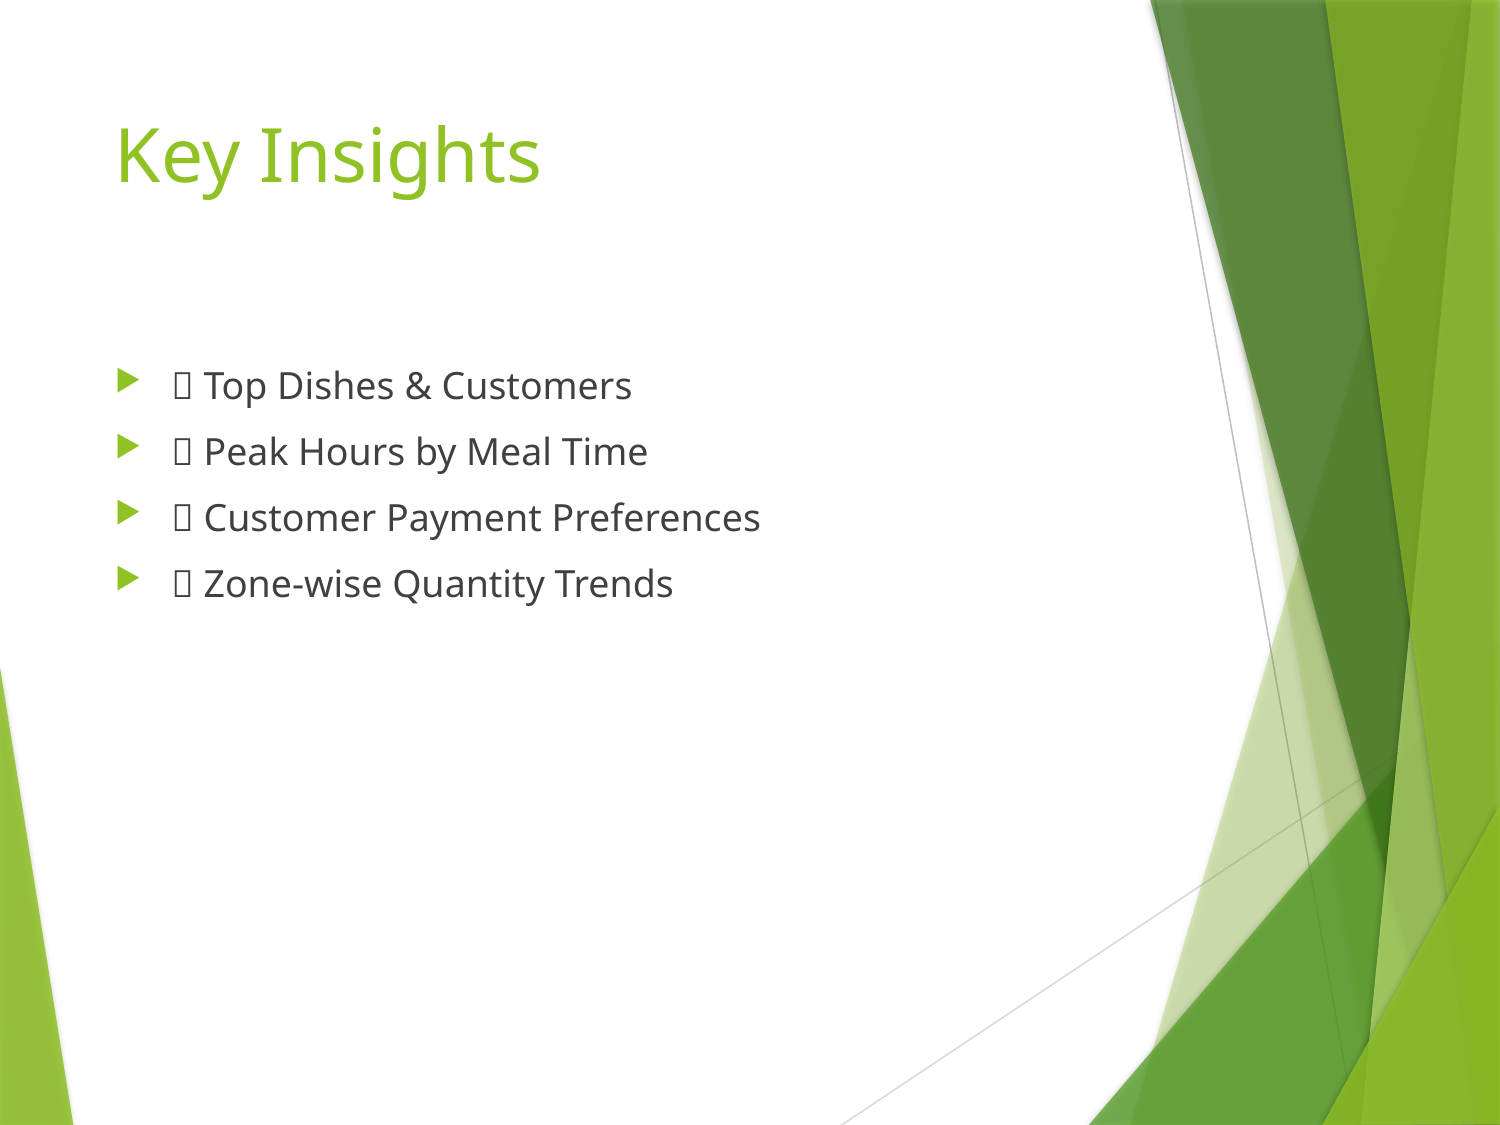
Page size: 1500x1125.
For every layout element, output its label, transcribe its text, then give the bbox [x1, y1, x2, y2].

list ✅ Top Dishes & Customers ✅ Peak Hours by Meal Time ✅ Customer Payment Preferences ✅ Zone-wise Quantity Trends [99, 354, 1142, 992]
title Key Insights [99, 99, 1142, 317]
